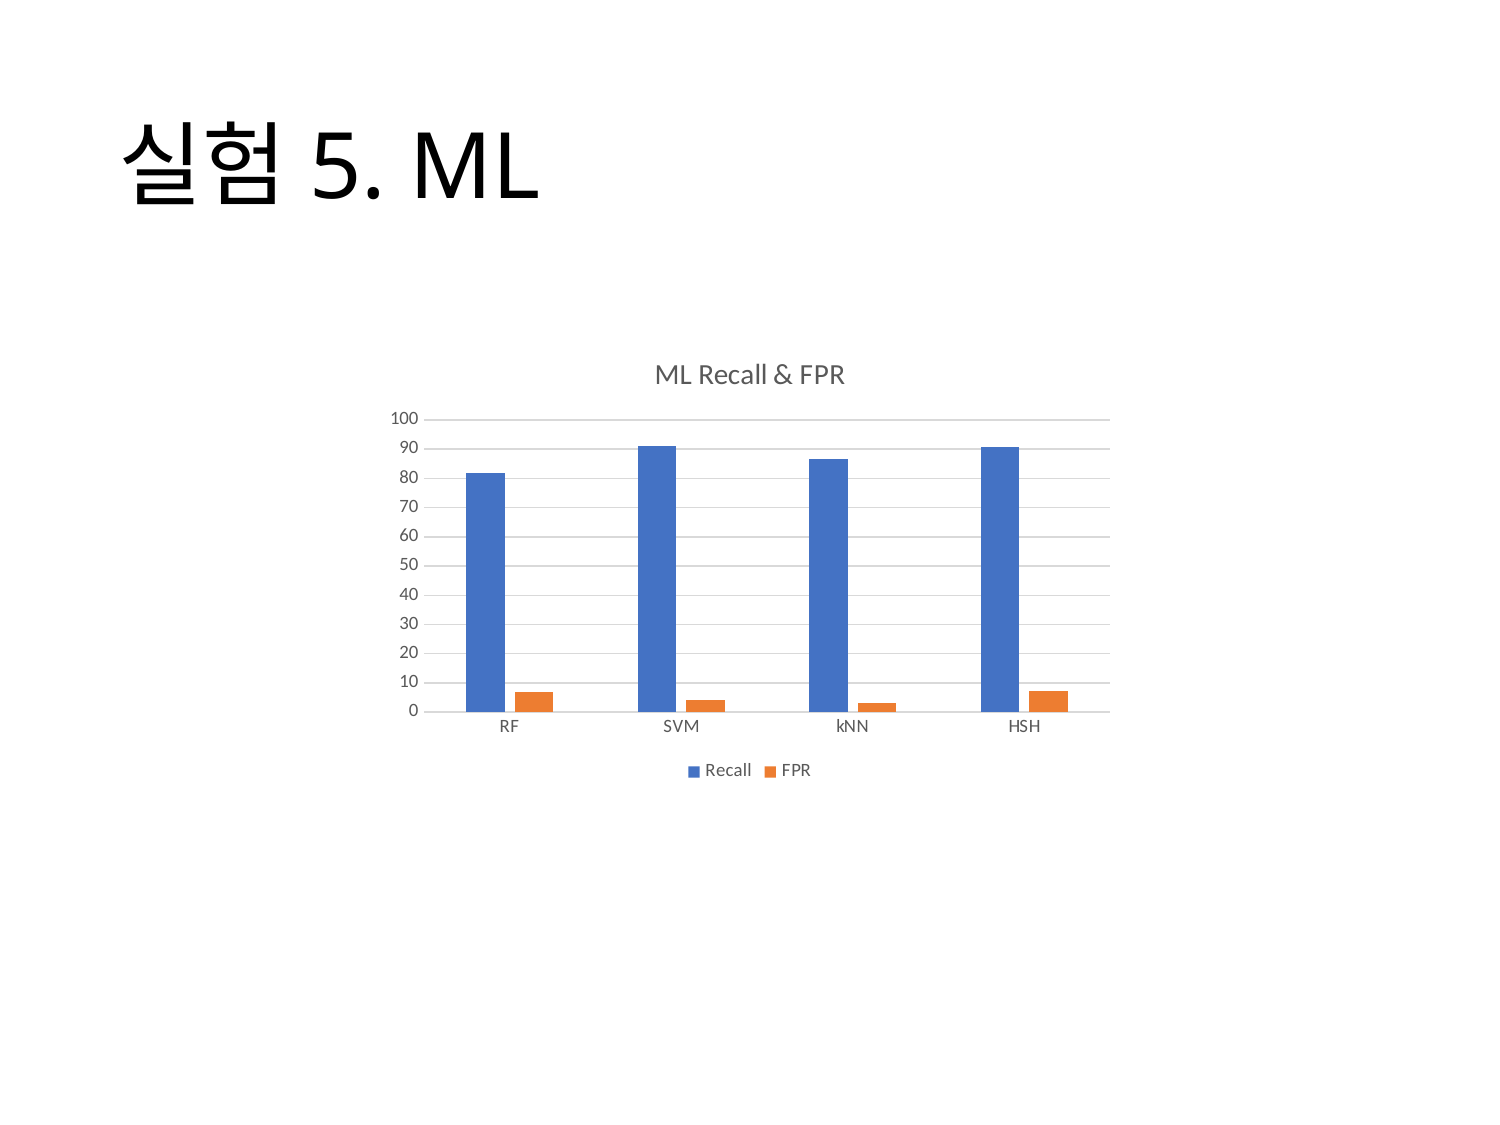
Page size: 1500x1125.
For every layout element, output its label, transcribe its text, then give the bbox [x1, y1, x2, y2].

chart [374, 337, 1125, 788]
title 실험5. ML [103, 59, 1397, 278]
